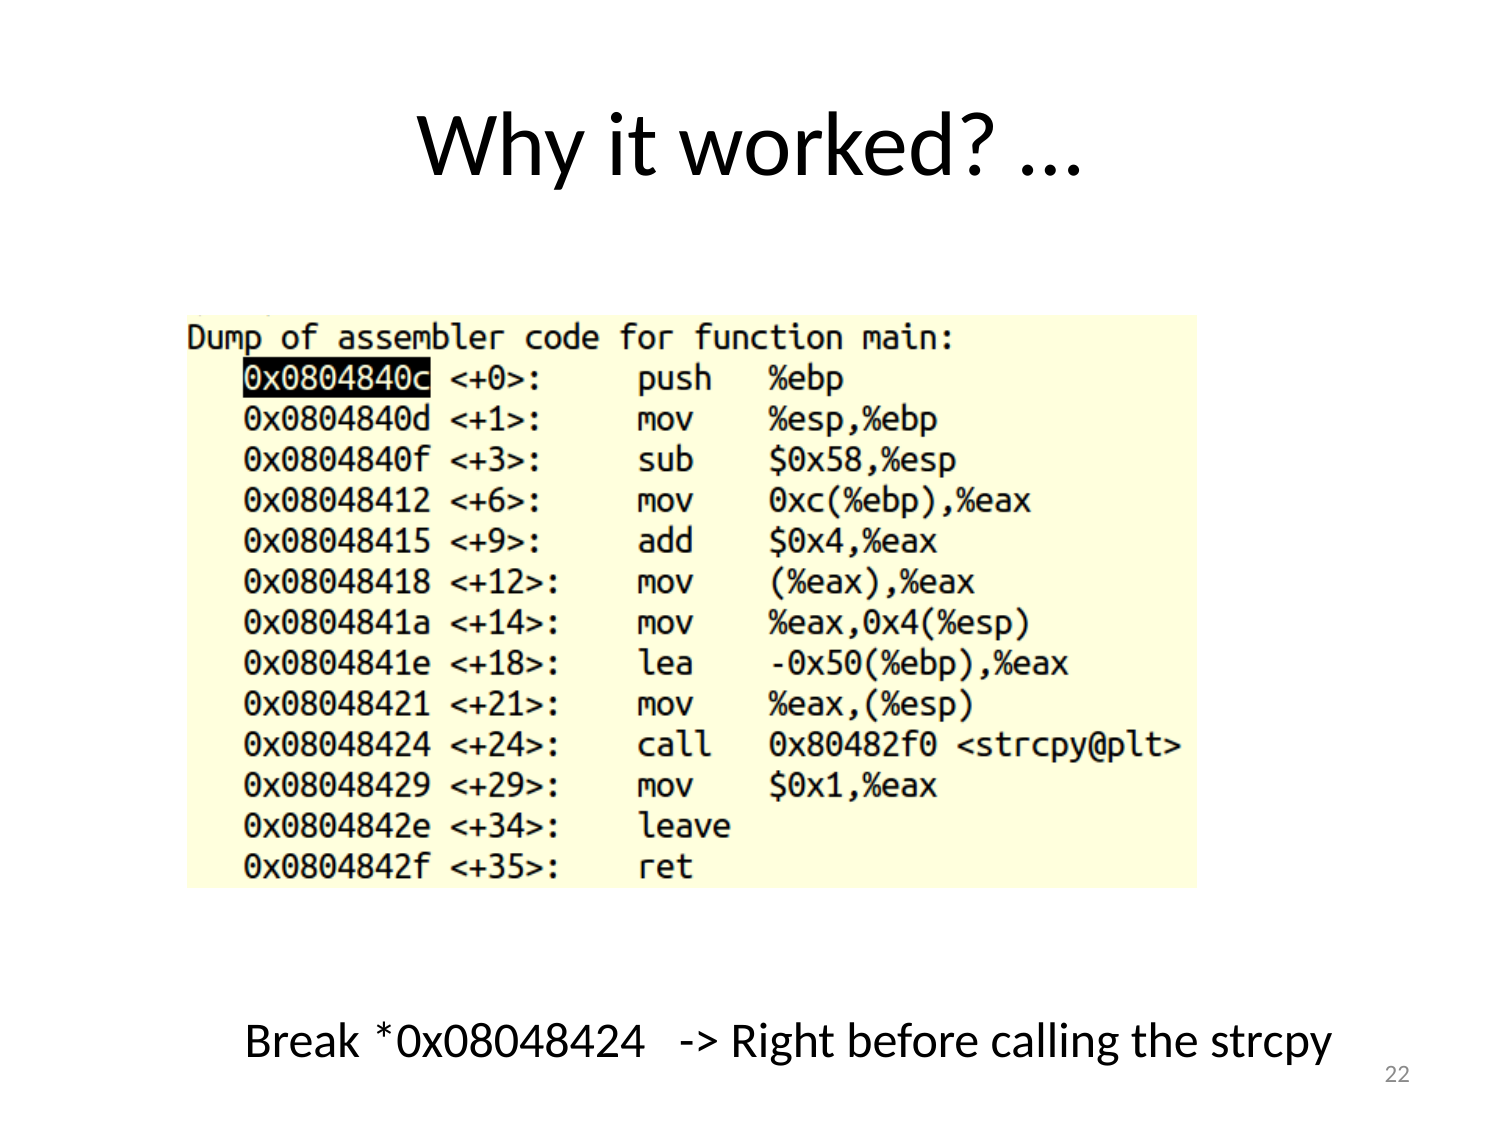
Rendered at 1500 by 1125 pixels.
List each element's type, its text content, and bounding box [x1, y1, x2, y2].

text_box Break *0x08048424 -> Right before calling the strcpy [229, 999, 1349, 1075]
slide_number 22 [1074, 1042, 1425, 1103]
title Why it worked? … [75, 45, 1425, 233]
picture [187, 315, 1198, 888]
